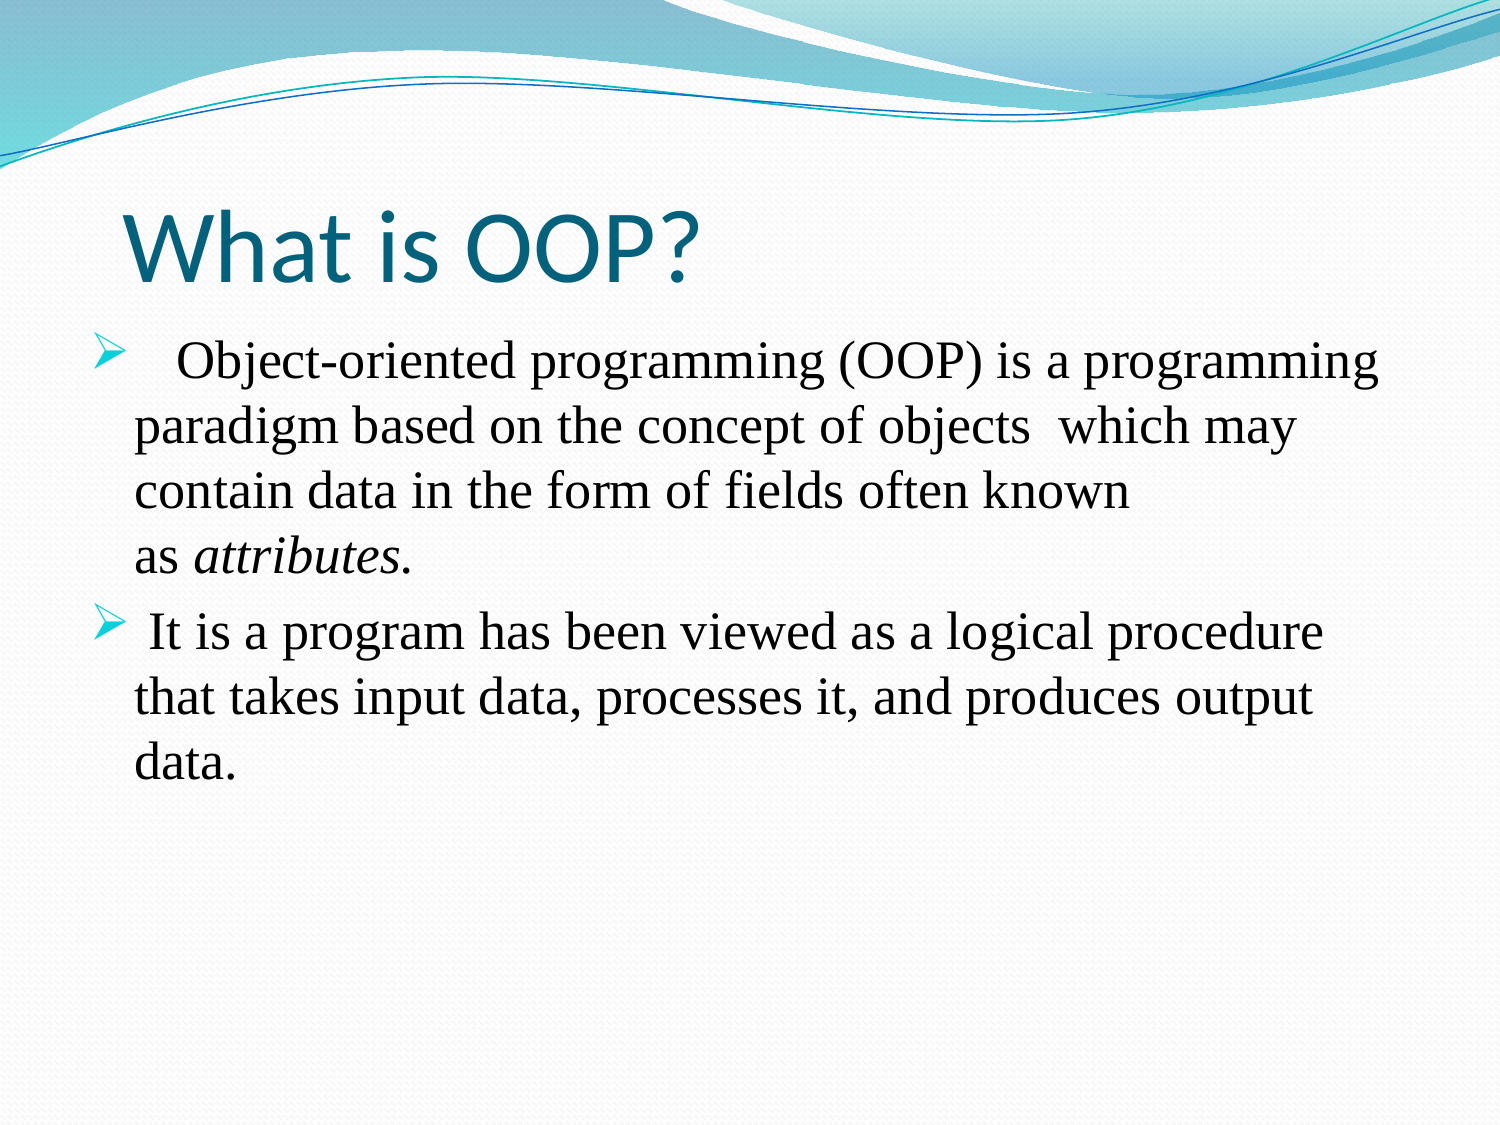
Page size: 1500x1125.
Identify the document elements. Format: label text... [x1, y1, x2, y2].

list Object-oriented programming (OOP) is a programming paradigm based on the concept of objects which may contain data in the form of fields often known as attributes. It is a program has been viewed as a logical procedure that takes input data, processes it, and produces output data. [75, 317, 1425, 1038]
title What is OOP? [75, 115, 1425, 303]
